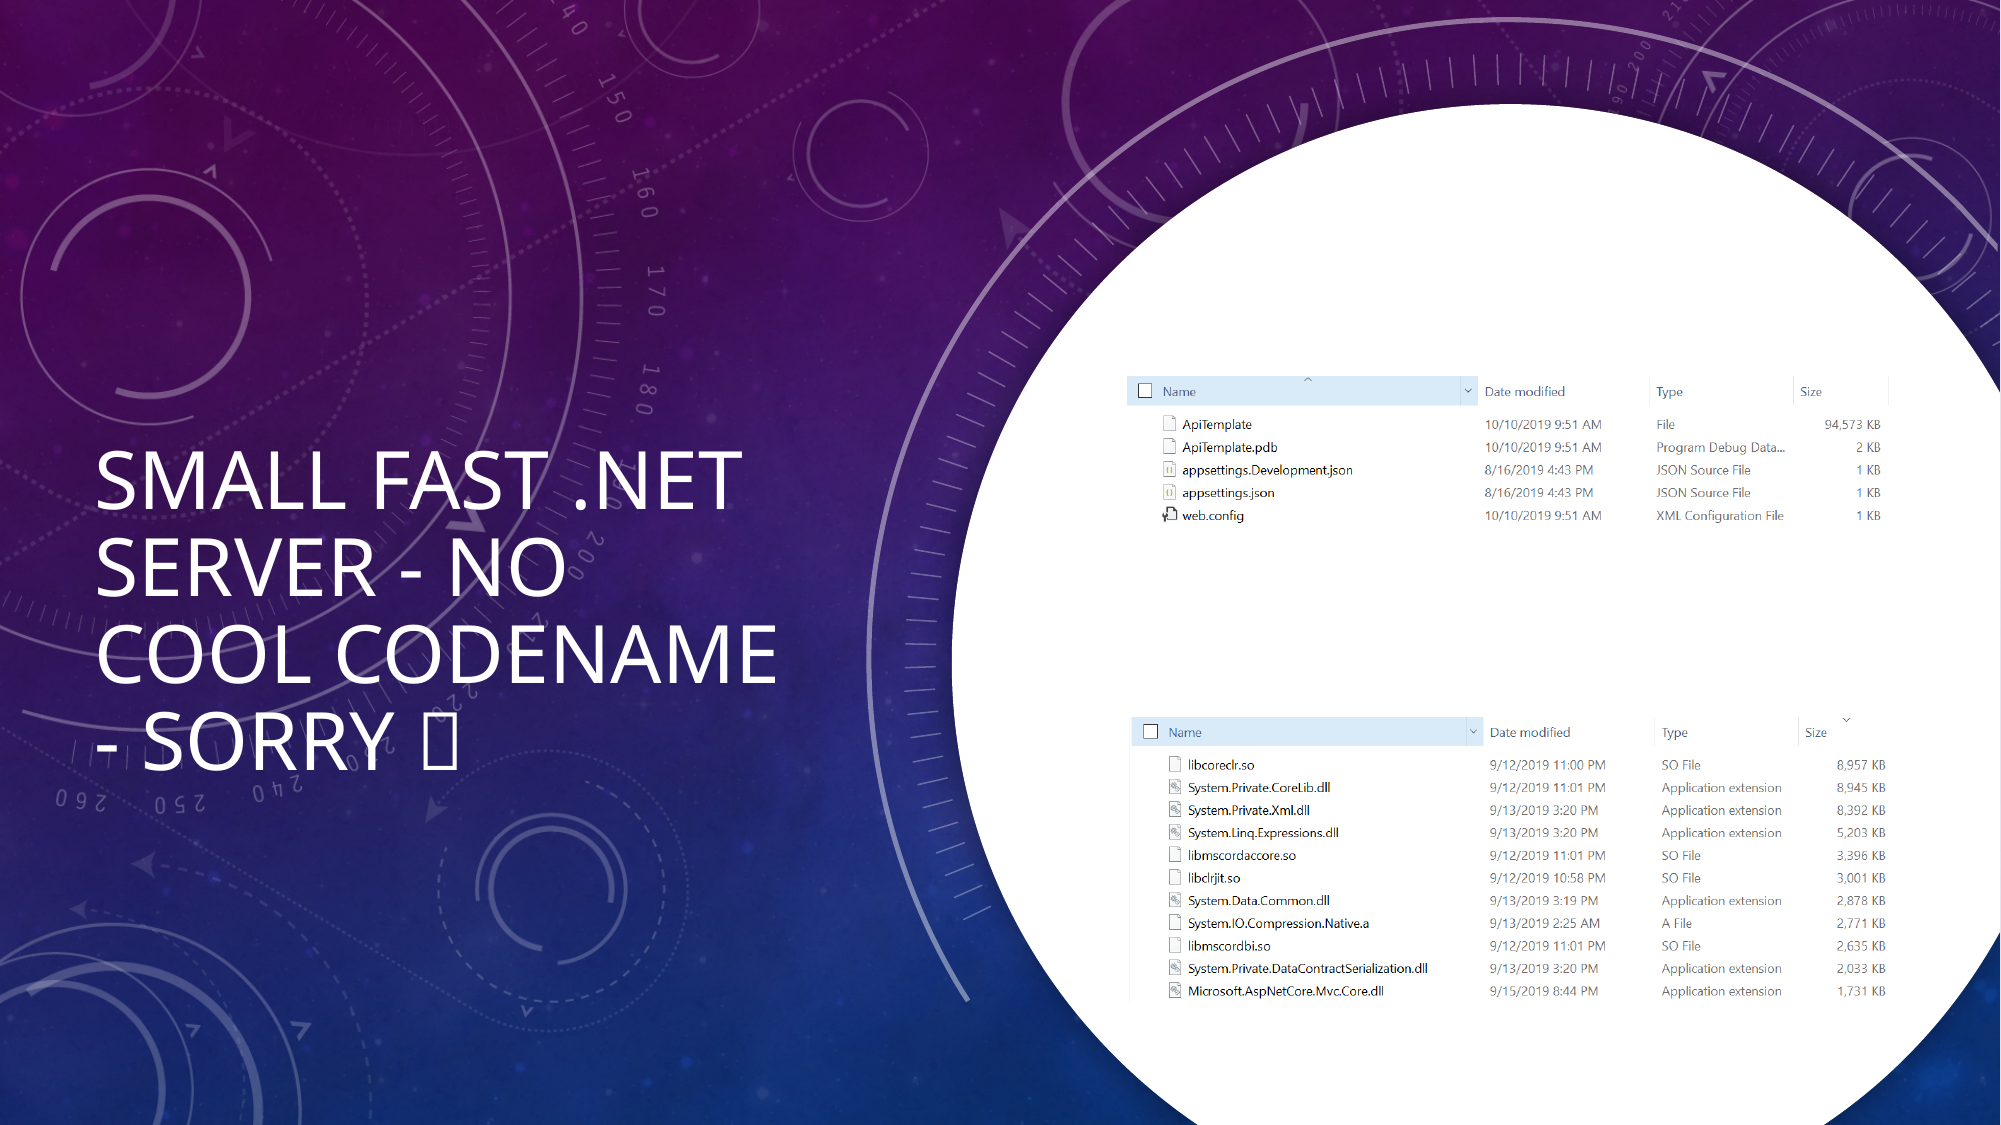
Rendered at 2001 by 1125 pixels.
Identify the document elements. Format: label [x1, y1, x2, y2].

text_box [904, 54, 2000, 914]
picture [0, 0, 2001, 1125]
